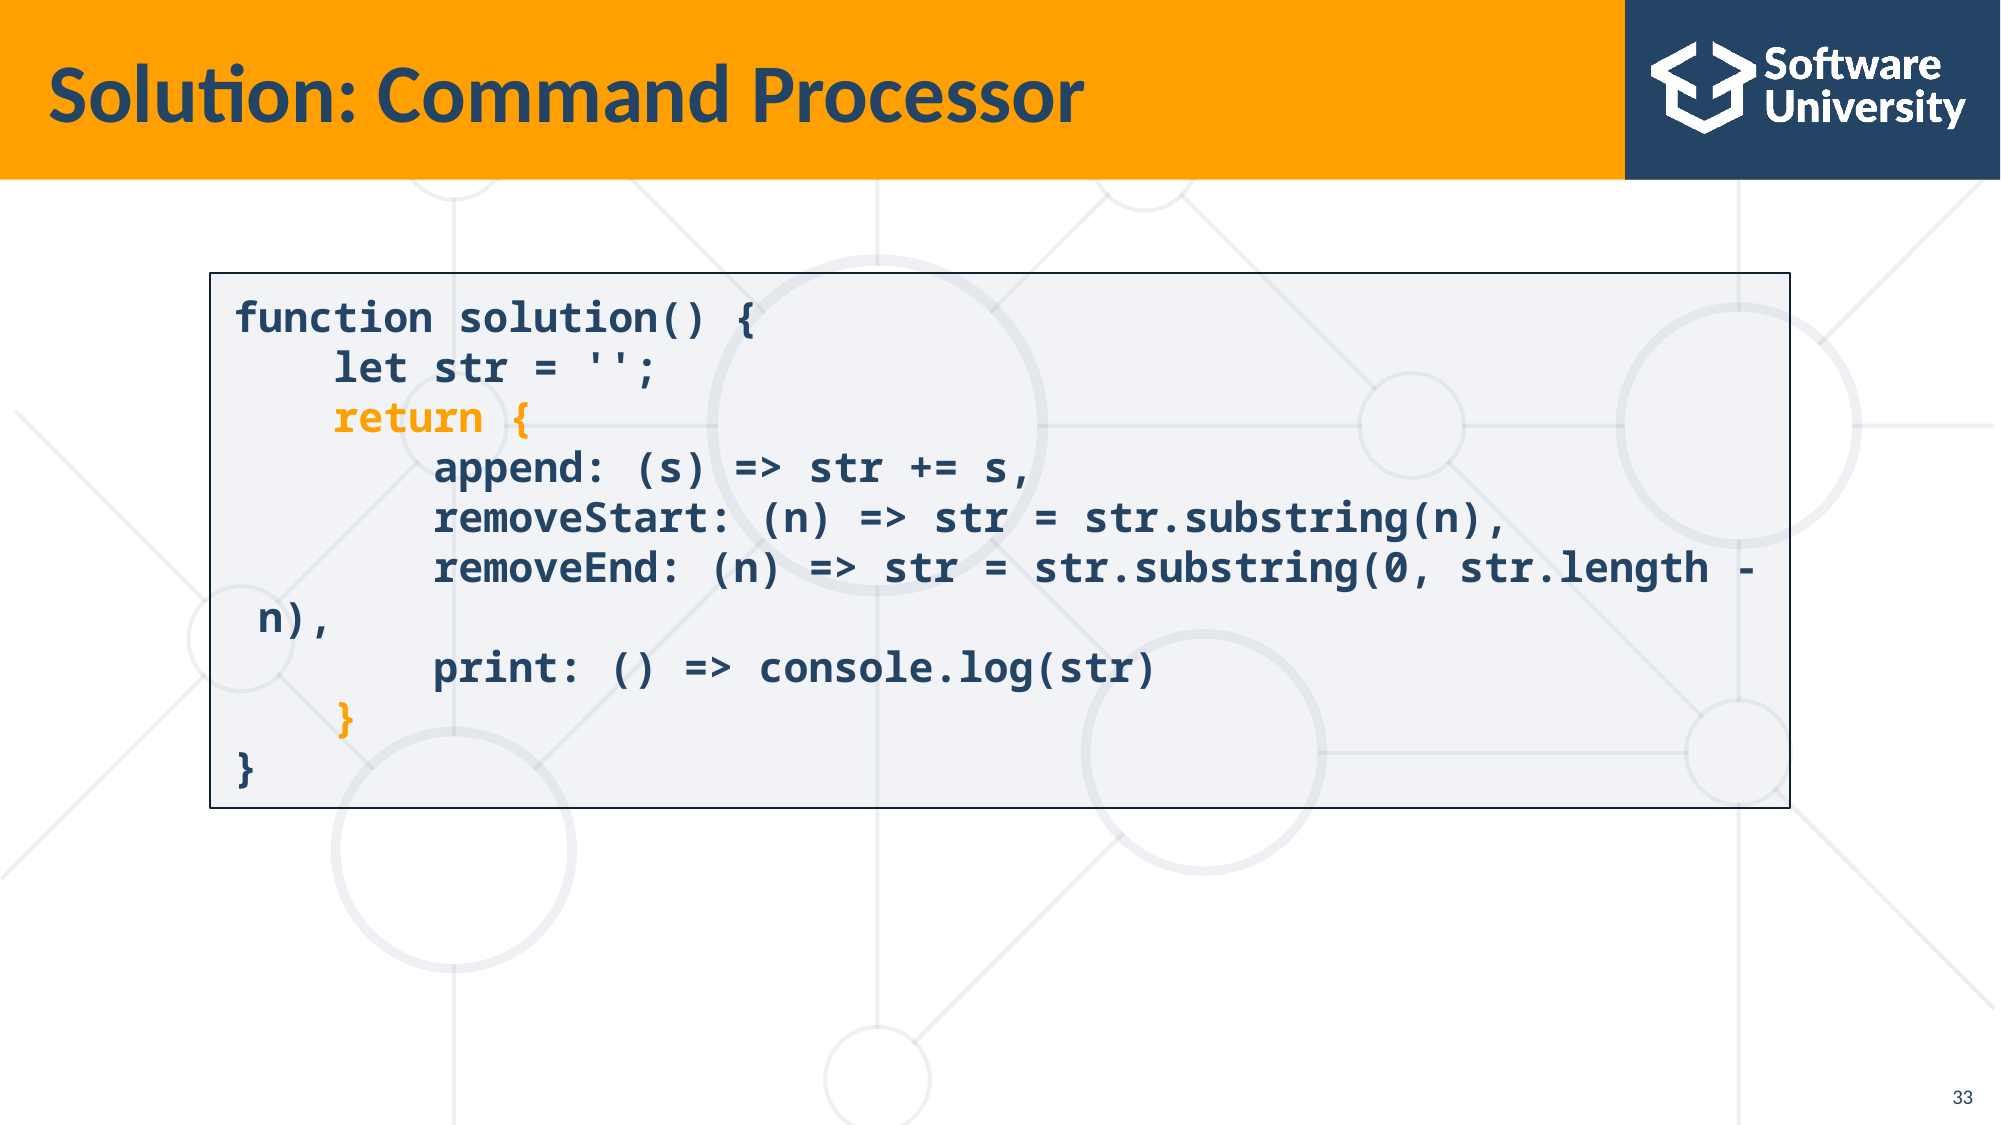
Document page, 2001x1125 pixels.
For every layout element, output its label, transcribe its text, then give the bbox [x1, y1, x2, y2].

slide_number 33 [1927, 1067, 1989, 1117]
title Solution: Command Processor [31, 16, 1625, 162]
text_box function solution() { let str = ''; return { append: (s) => str += s, removeStart: (n) => str = str.substring(n), removeEnd: (n) => str = str.substring(0, str.length - n), print: () => console.log(str) } } [209, 272, 1791, 809]
picture [1651, 41, 1966, 134]
